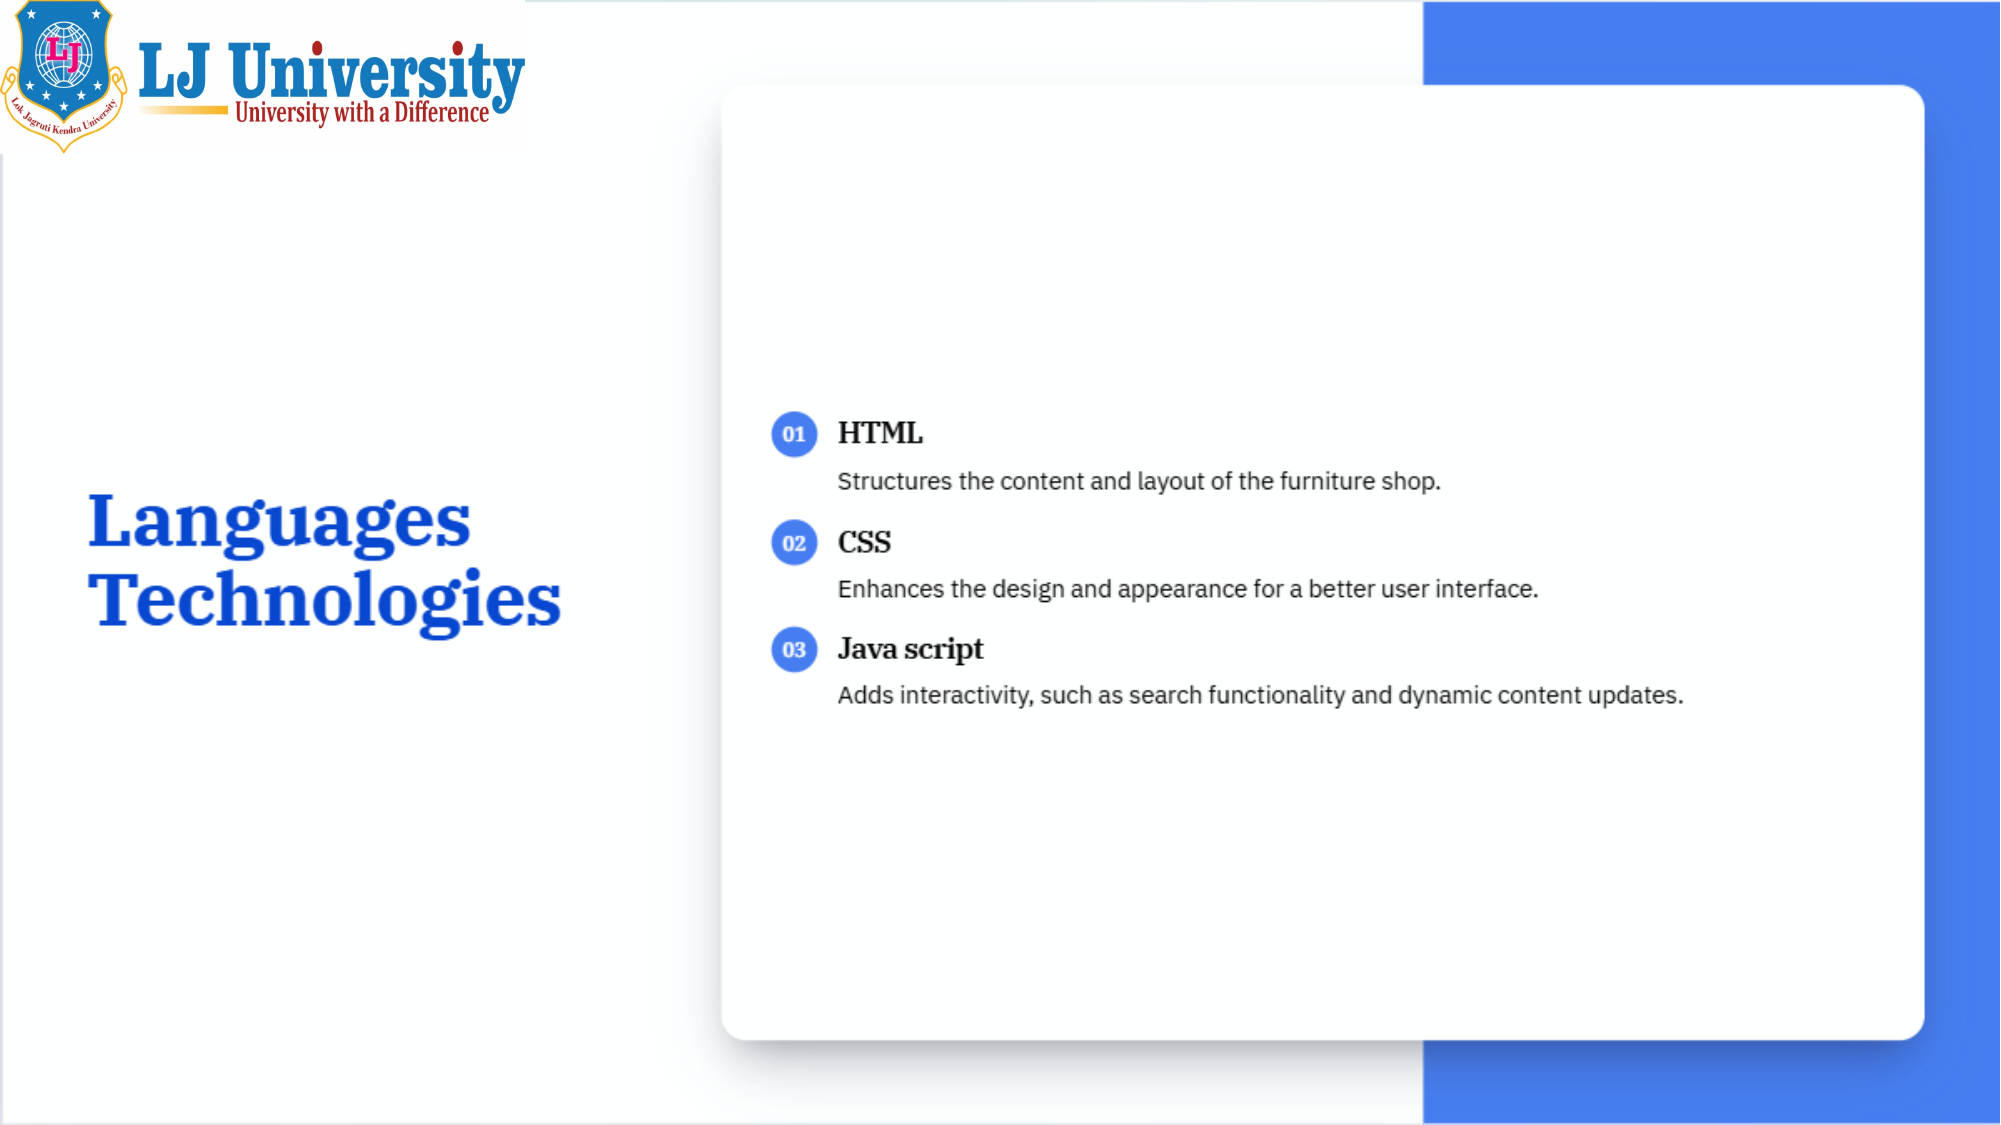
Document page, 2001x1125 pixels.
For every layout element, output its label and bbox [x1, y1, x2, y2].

list [0, 0, 2000, 1125]
picture [0, 0, 525, 154]
